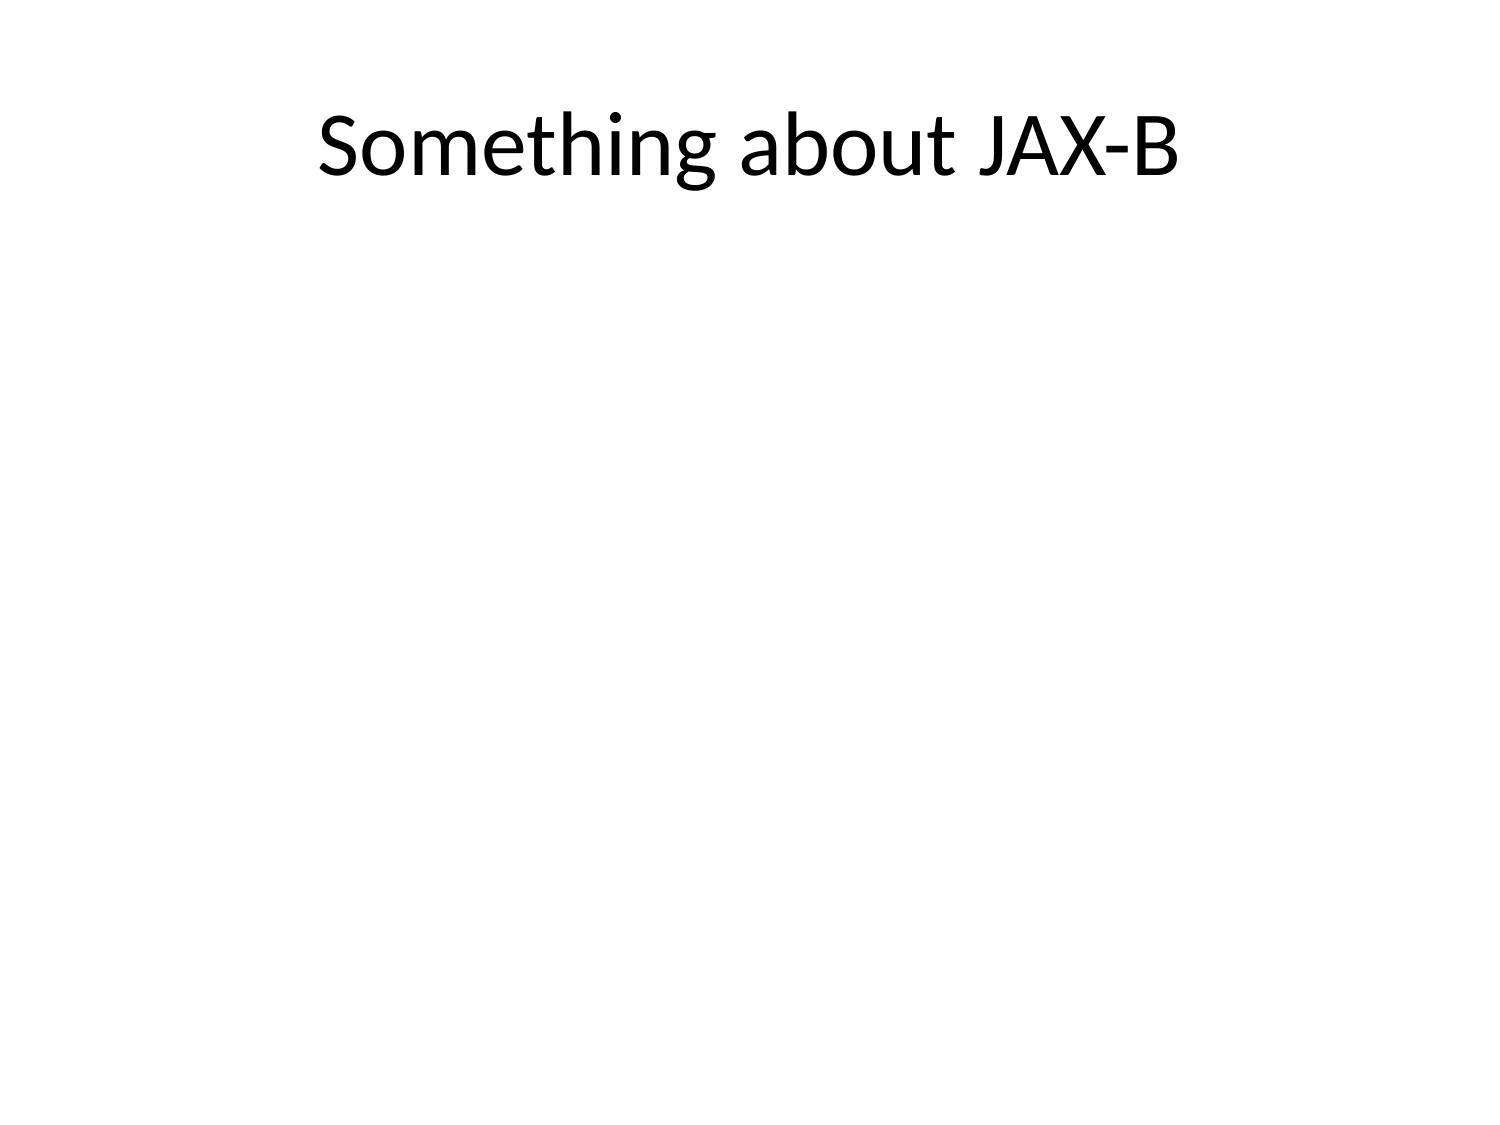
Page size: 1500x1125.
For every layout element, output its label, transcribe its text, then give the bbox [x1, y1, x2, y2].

title Something about JAX-B [75, 45, 1425, 233]
